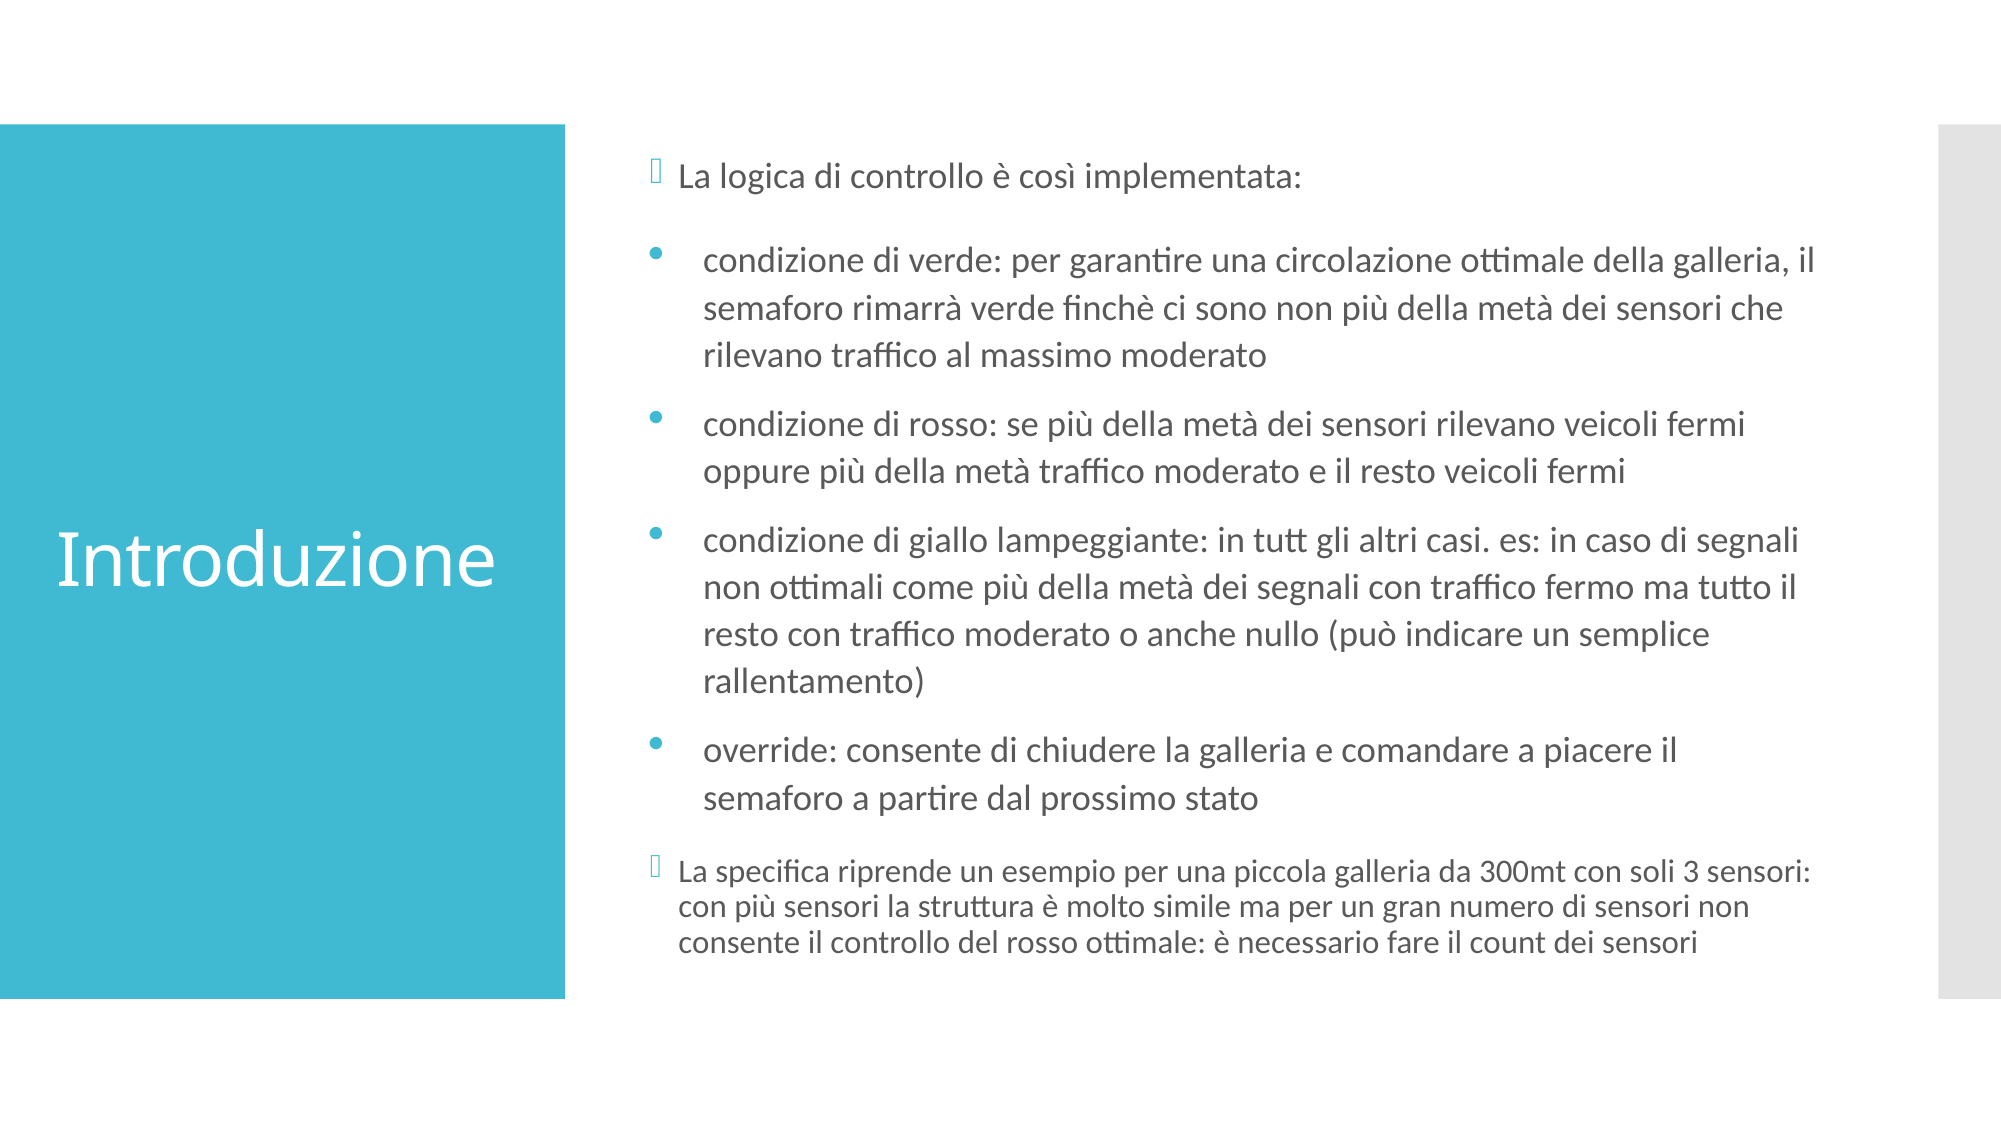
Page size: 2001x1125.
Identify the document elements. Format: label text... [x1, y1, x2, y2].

title Introduzione [41, 184, 525, 940]
list La logica di controllo è così implementata: condizione di verde: per garantire una circolazione ottimale della galleria, il semaforo rimarrà verde finchè ci sono non più della metà dei sensori che rilevano traffico al massimo moderato condizione di rosso: se più della metà dei sensori rilevano veicoli fermi oppure più della metà traffico moderato e il resto veicoli fermi condizione di giallo lampeggiante: in tutt gli altri casi. es: in caso di segnali non ottimali come più della metà dei segnali con traffico fermo ma tutto il resto con traffico moderato o anche nullo (può indicare un semplice rallentamento) override: consente di chiudere la galleria e comandare a piacere il semaforo a partire dal prossimo stato La specifica riprende un esempio per una piccola galleria da 300mt con soli 3 sensori: con più sensori la struttura è molto simile ma per un gran numero di sensori non consente il controllo del rosso ottimale: è necessario fare il count dei sensori [634, 141, 1835, 982]
